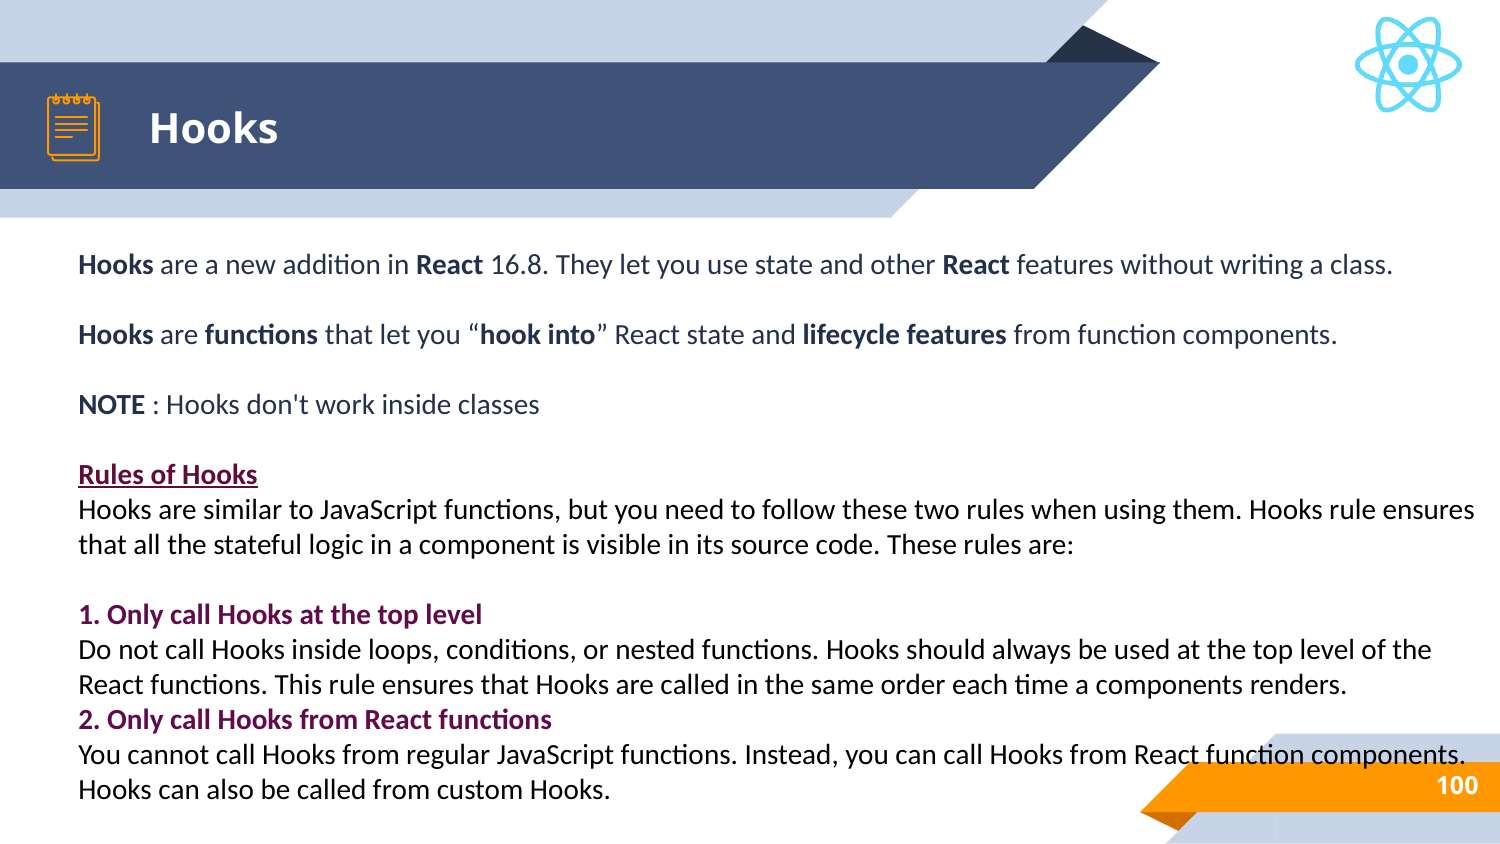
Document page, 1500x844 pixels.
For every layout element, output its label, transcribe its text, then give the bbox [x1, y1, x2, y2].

title Hooks [133, 64, 997, 190]
text_box Hooks are a new addition in React 16.8. They let you use state and other React features without writing a class. Hooks are functions that let you “hook into” React state and lifecycle features from function components. NOTE : Hooks don't work inside classes Rules of Hooks Hooks are similar to JavaScript functions, but you need to follow these two rules when using them. Hooks rule ensures that all the stateful logic in a component is visible in its source code. These rules are: 1. Only call Hooks at the top level Do not call Hooks inside loops, conditions, or nested functions. Hooks should always be used at the top level of the React functions. This rule ensures that Hooks are called in the same order each time a components renders. 2. Only call Hooks from React functions You cannot call Hooks from regular JavaScript functions. Instead, you can call Hooks from React function components. Hooks can also be called from custom Hooks. [63, 238, 1494, 813]
picture [1316, 0, 1500, 130]
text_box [47, 93, 100, 161]
